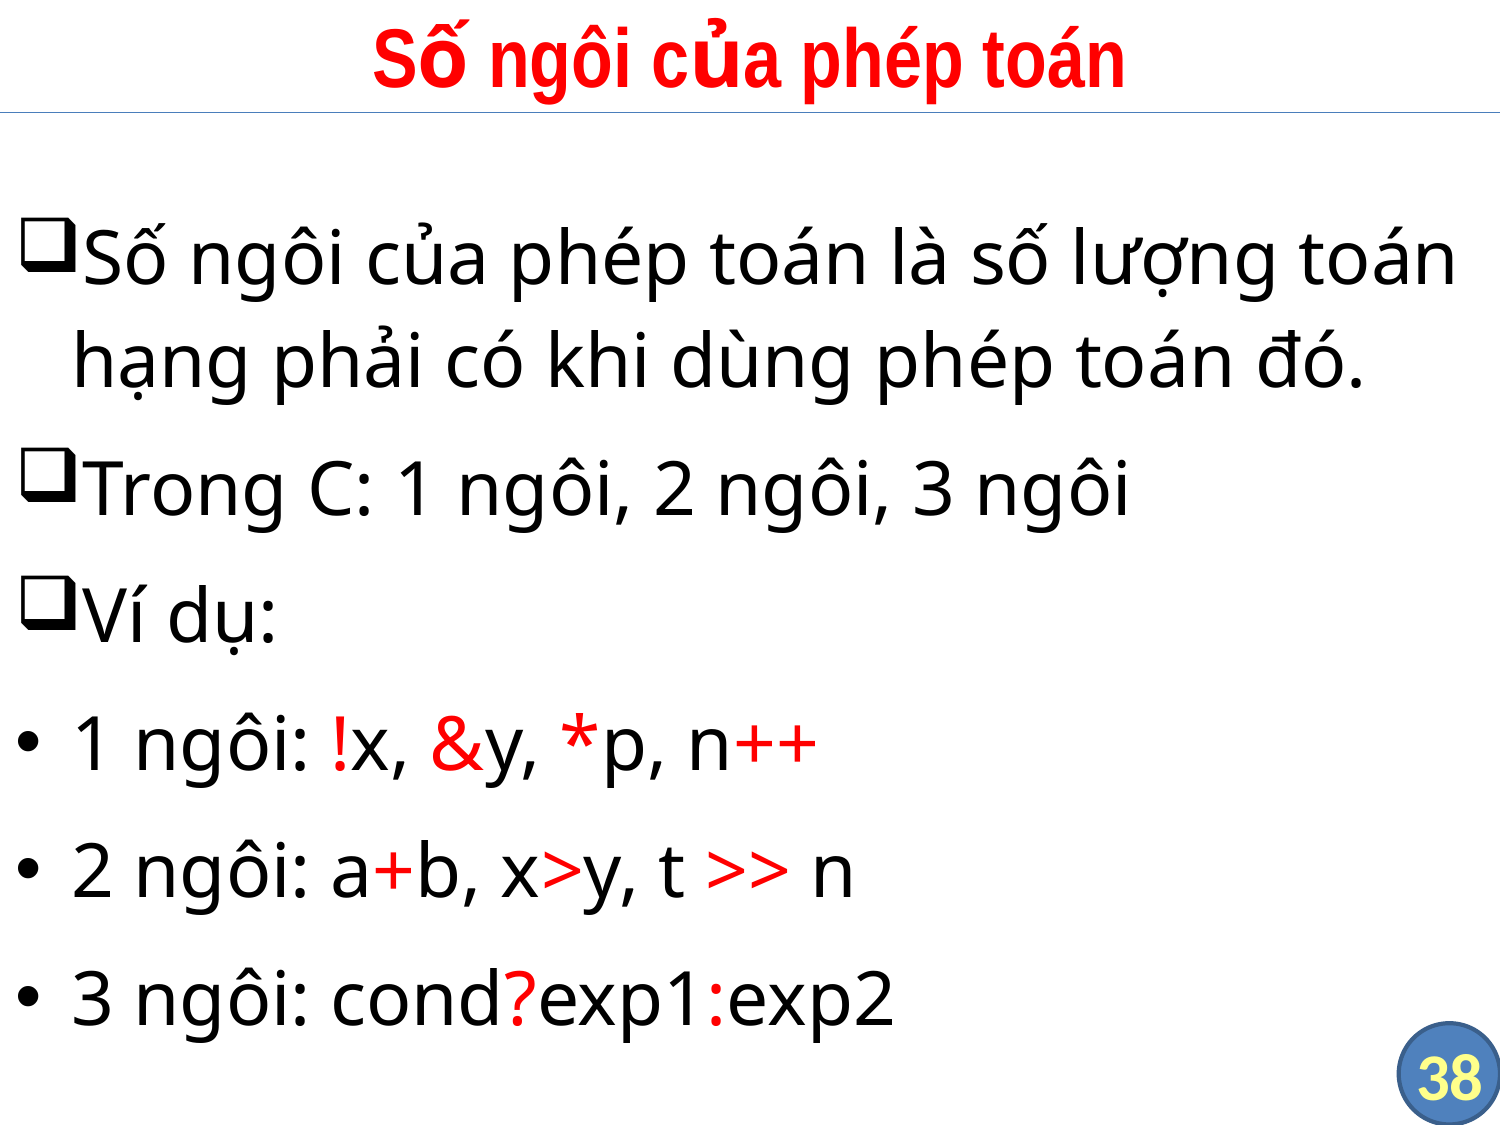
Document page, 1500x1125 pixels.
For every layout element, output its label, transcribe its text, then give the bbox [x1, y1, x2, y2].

list Số ngôi của phép toán là số lượng toán hạng phải có khi dùng phép toán đó. Trong C: 1 ngôi, 2 ngôi, 3 ngôi Ví dụ: 1 ngôi: !x, &y, *p, n++ 2 ngôi: a+b, x>y, t >> n 3 ngôi: cond?exp1:exp2 [0, 113, 1500, 1125]
slide_number 38 [1399, 1023, 1500, 1125]
title Số ngôi của phép toán [0, 0, 1500, 113]
